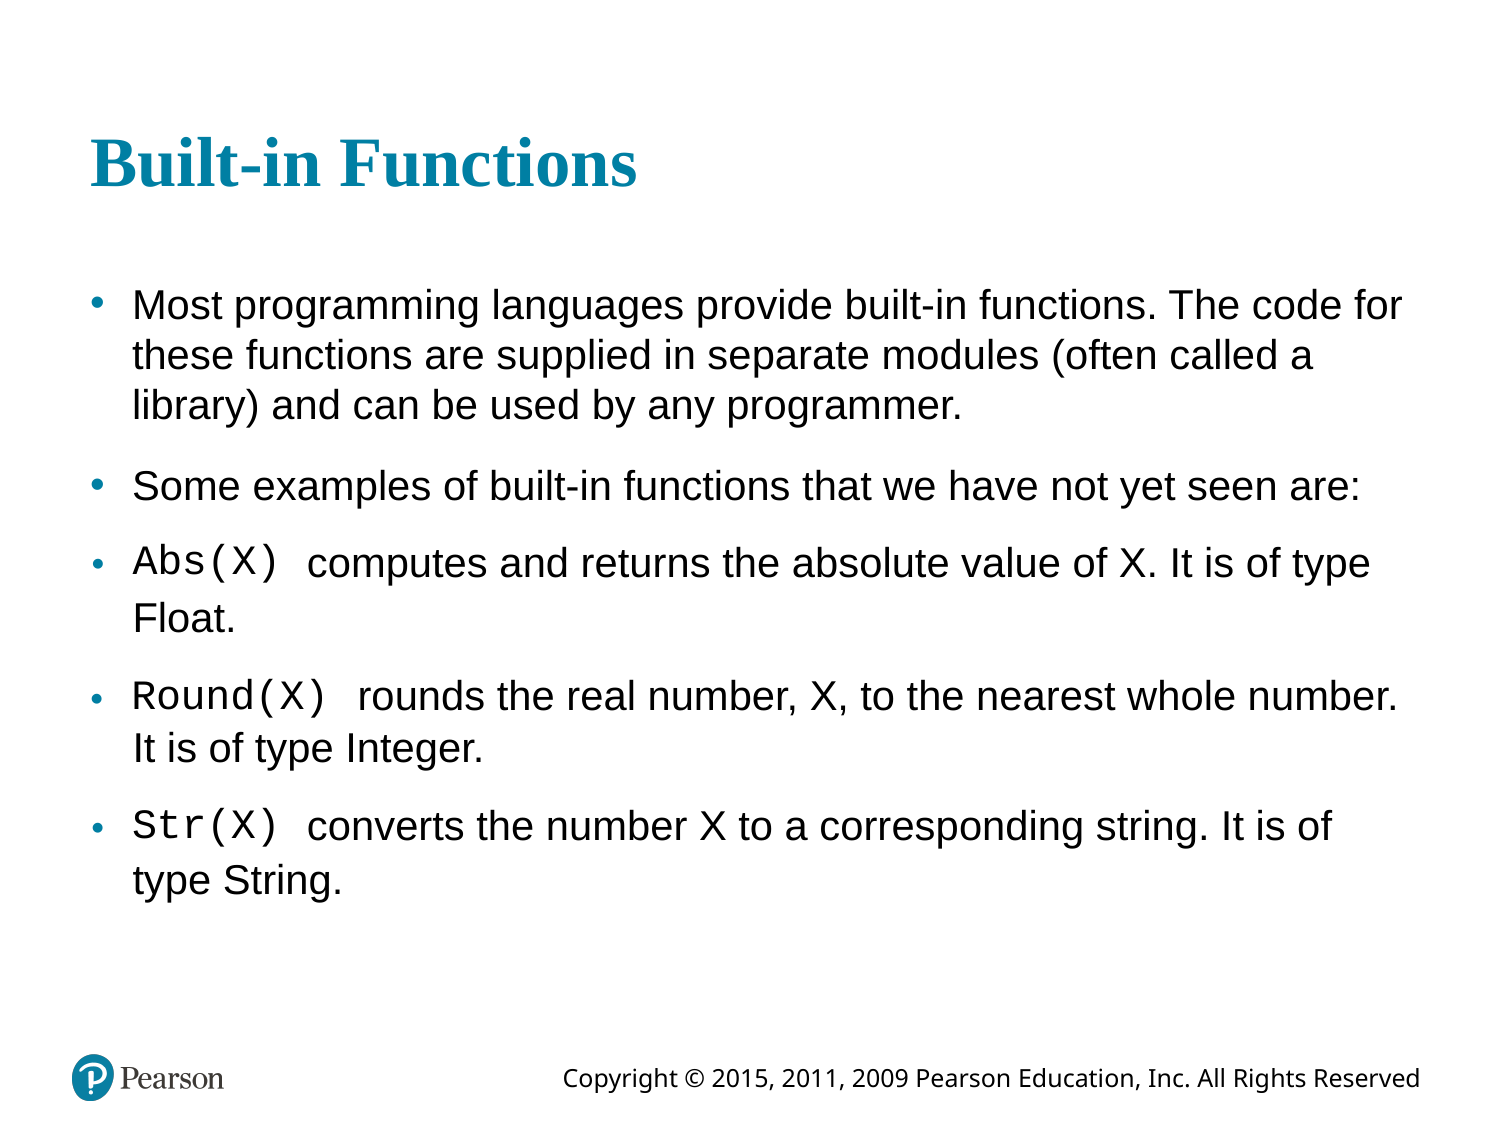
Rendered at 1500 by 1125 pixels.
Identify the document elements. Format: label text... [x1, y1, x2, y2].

list computes and returns the absolute value of X. It is of type [291, 520, 1391, 587]
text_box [90, 542, 274, 585]
list converts the number X to a corresponding string. It is of [291, 783, 1351, 850]
picture [98, 1054, 224, 1101]
list rounds the real number, X, to the nearest whole number. [342, 653, 1422, 720]
picture [72, 1087, 83, 1101]
list It is of type Integer. [117, 705, 514, 772]
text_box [88, 677, 323, 720]
picture [72, 1054, 88, 1070]
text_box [89, 807, 274, 850]
list Most programming languages provide built-in functions. The code for these functions are supplied in separate modules (often called a library) and can be used by any programmer. Some examples of built-in functions that we have not yet seen are: [75, 262, 1425, 512]
picture [80, 1063, 106, 1088]
list type String. [117, 838, 362, 904]
title Built-in Functions [75, 35, 1425, 216]
list Float. [117, 593, 261, 642]
